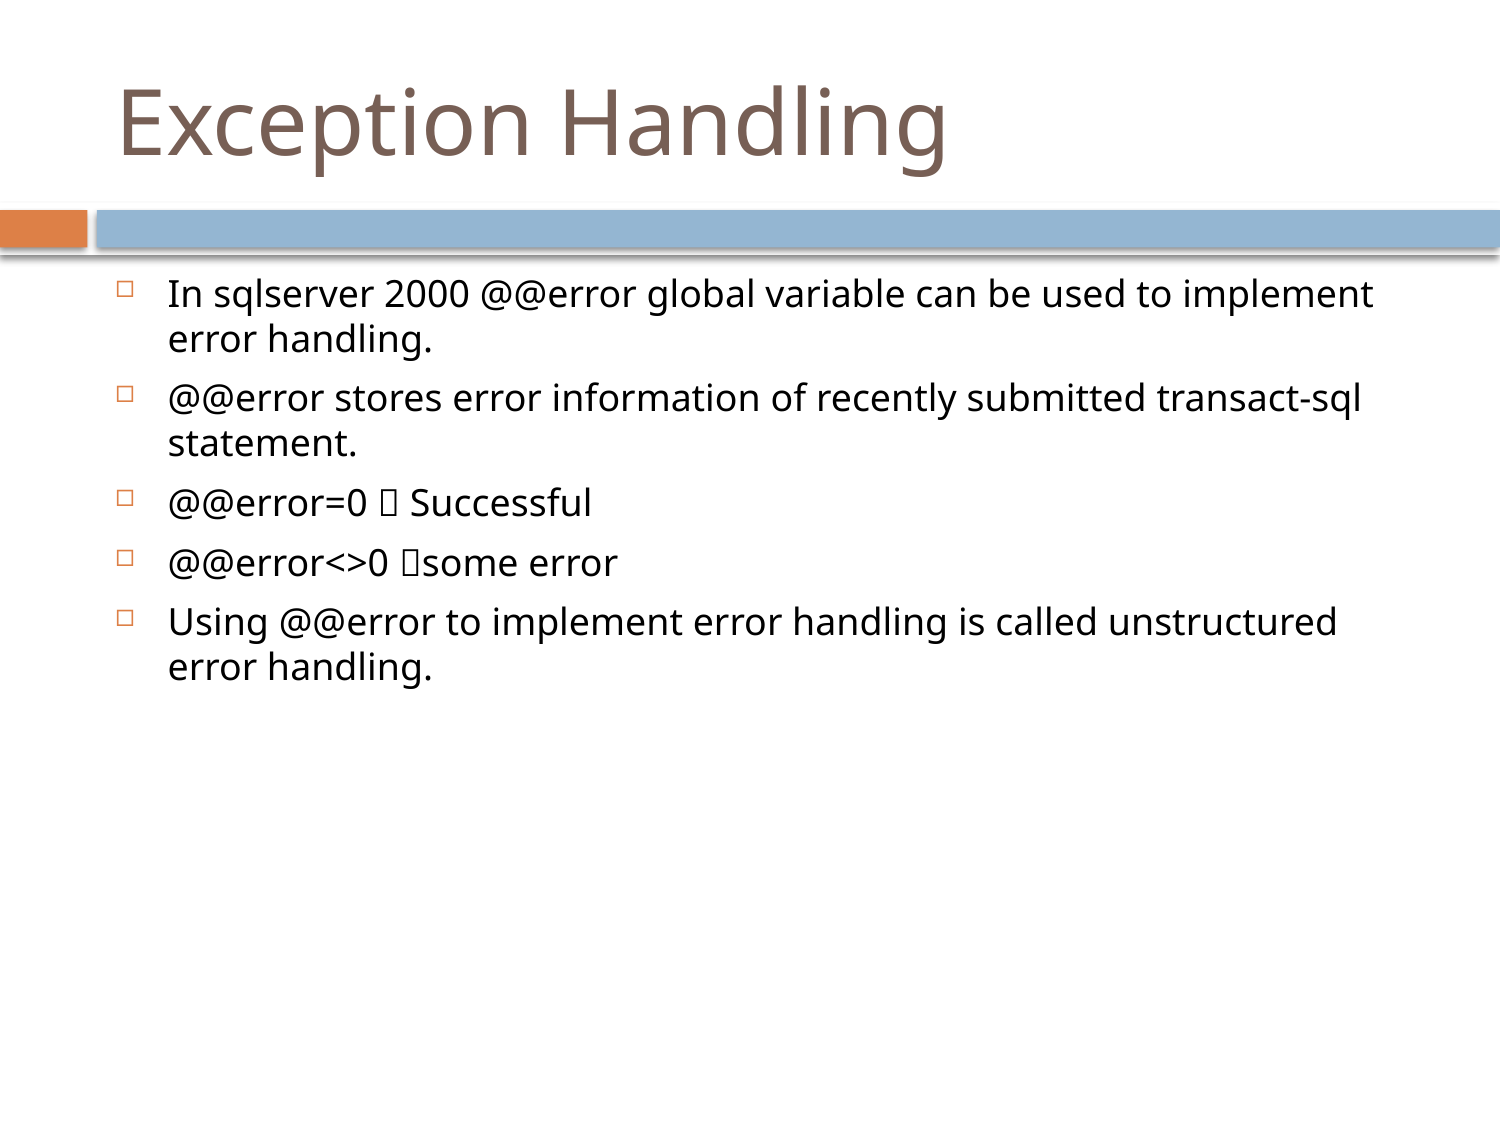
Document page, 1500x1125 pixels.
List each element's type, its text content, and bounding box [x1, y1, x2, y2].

list In sqlserver 2000 @@error global variable can be used to implement error handling. @@error stores error information of recently submitted transact-sql statement. @@error=0  Successful @@error<>0 some error Using @@error to implement error handling is called unstructured error handling. [100, 262, 1438, 1000]
title Exception Handling [100, 37, 1438, 200]
